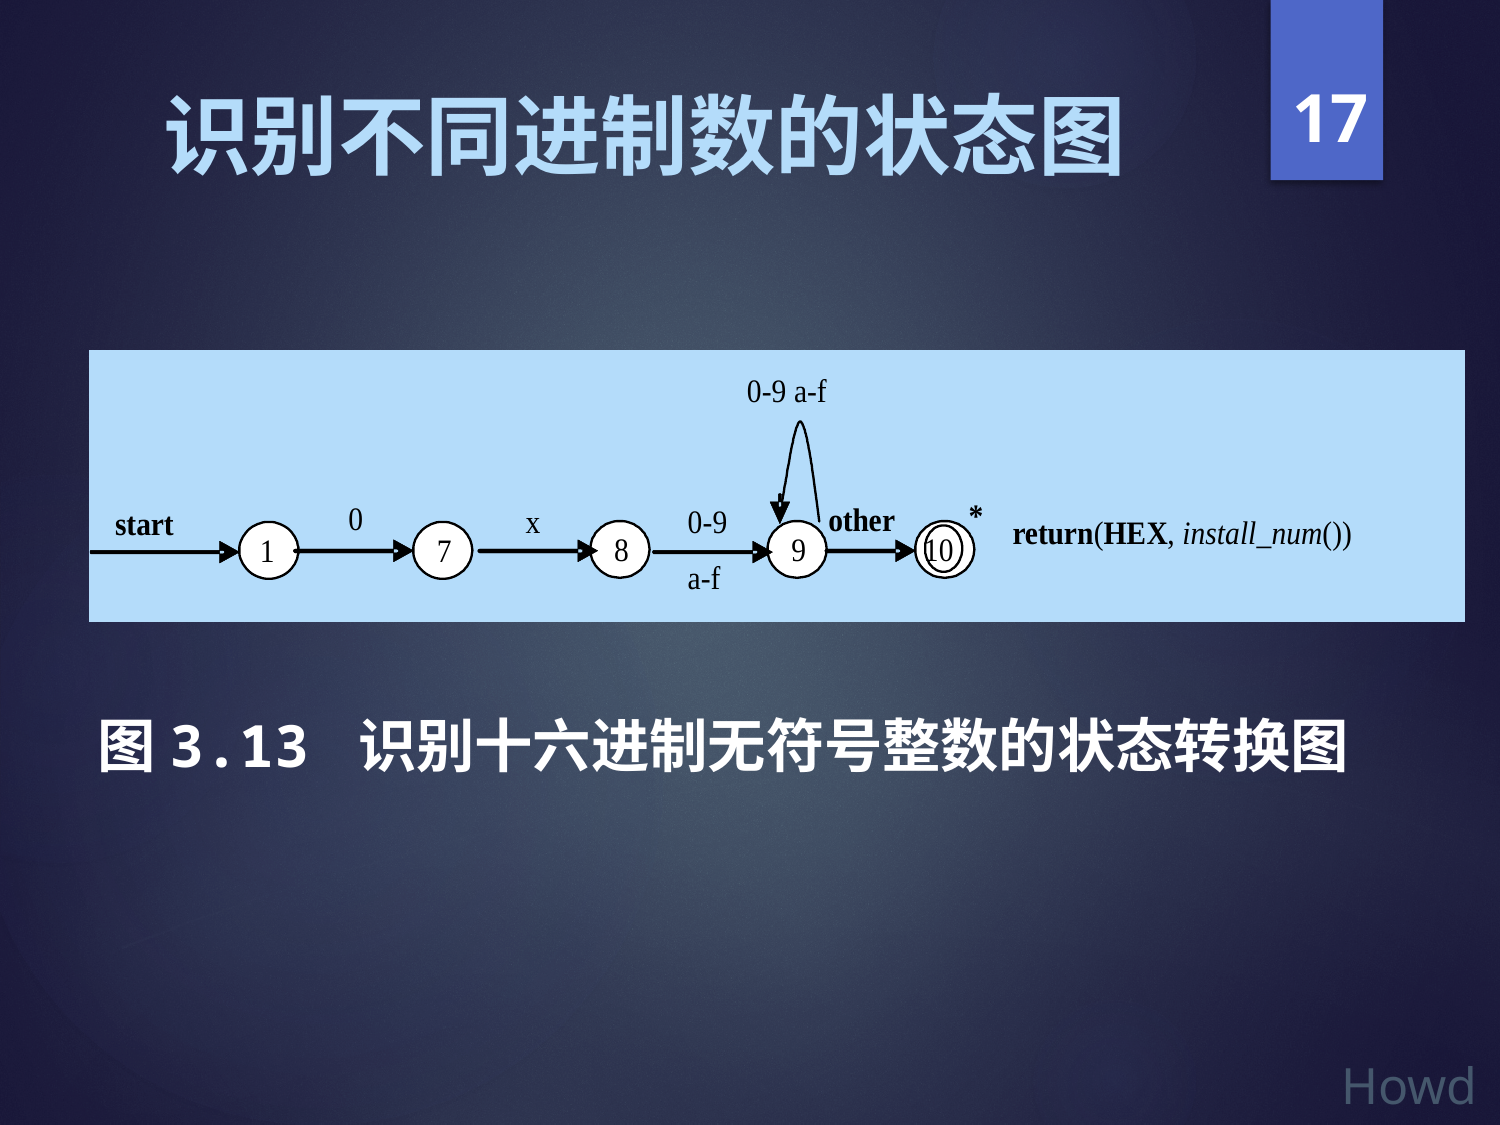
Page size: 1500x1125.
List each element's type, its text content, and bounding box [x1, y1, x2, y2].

text_box 图3.13 识别十六进制无符号整数的状态转换图 [82, 701, 1364, 787]
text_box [88, 349, 1465, 623]
text_box 17 [1269, 48, 1392, 175]
title 识别不同进制数的状态图 [148, 71, 1424, 197]
